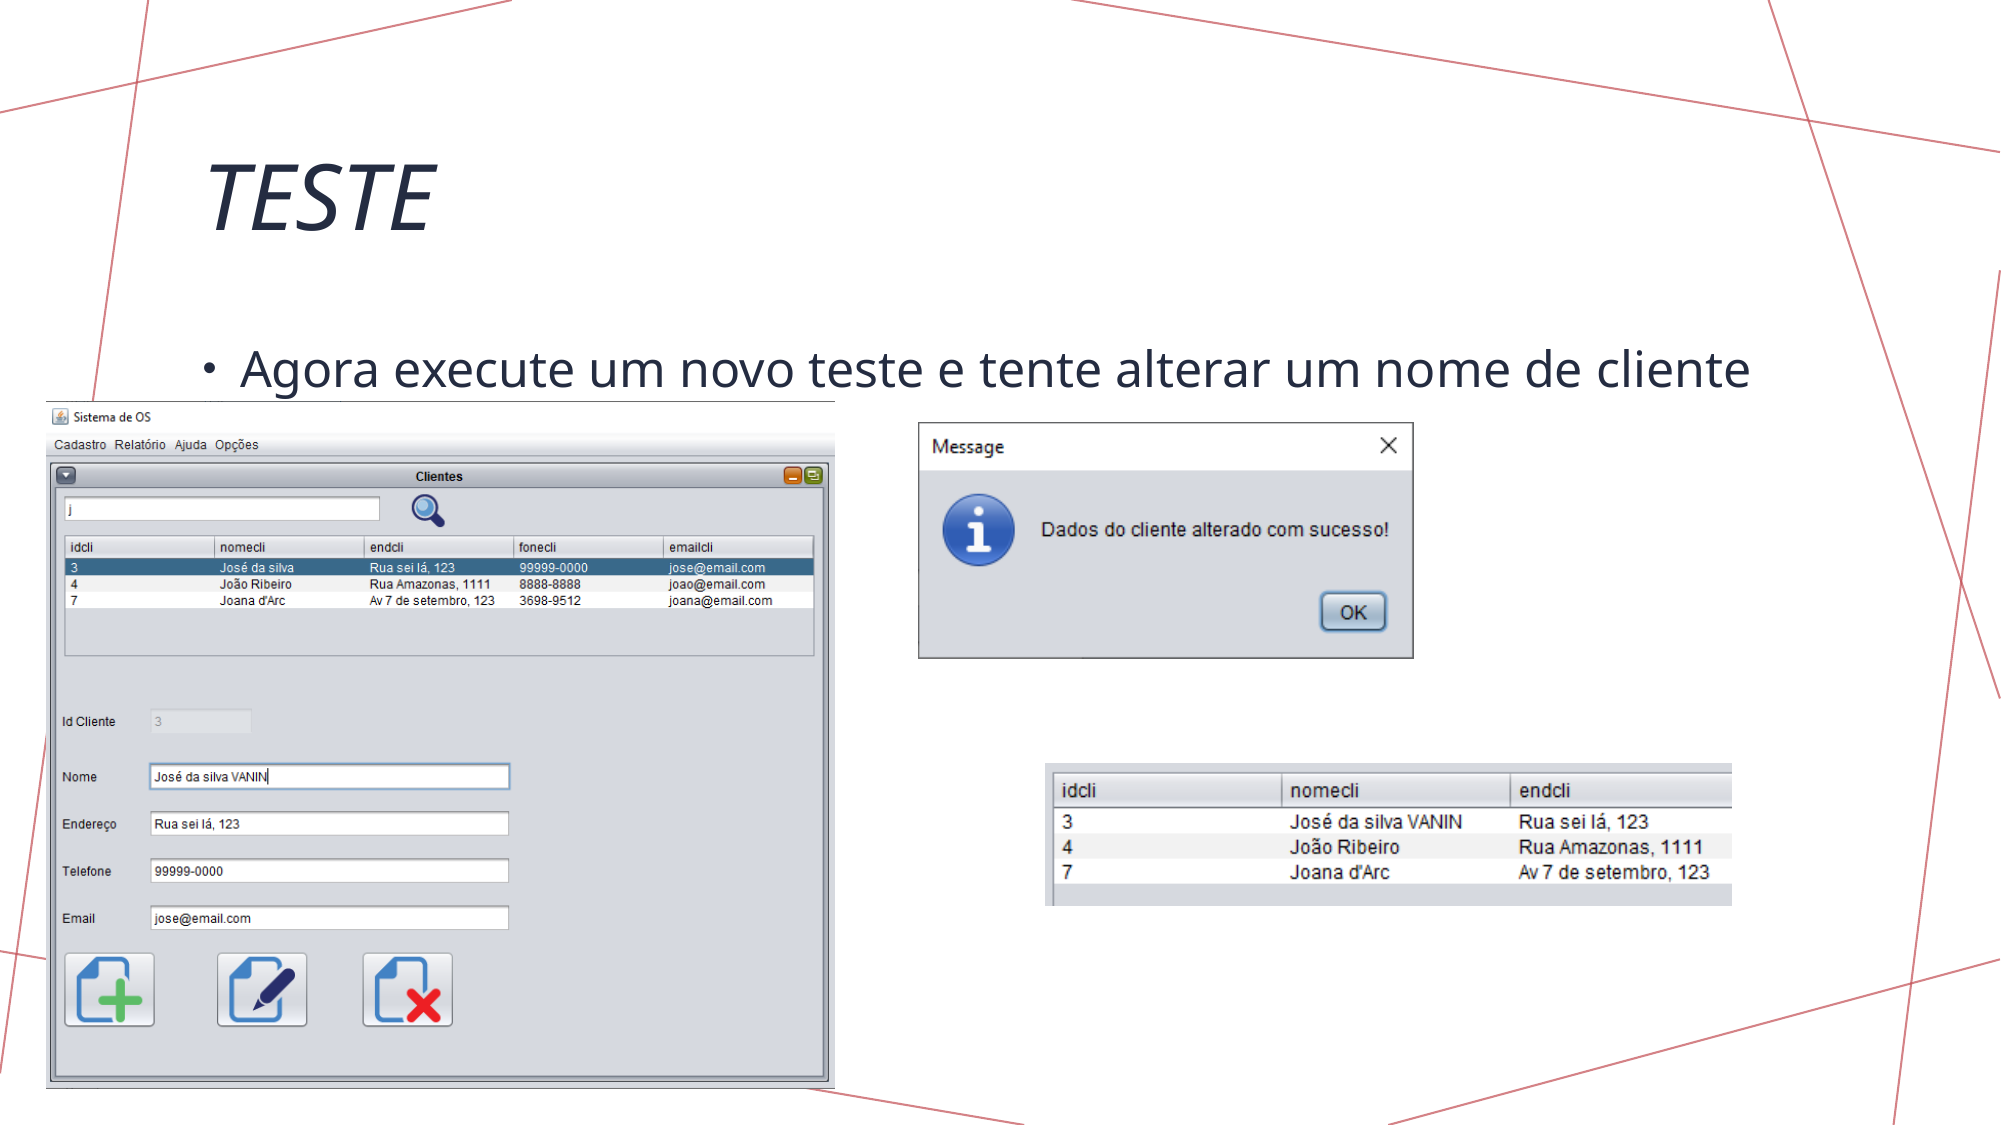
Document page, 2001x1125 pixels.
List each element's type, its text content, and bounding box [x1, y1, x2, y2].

picture [917, 422, 1414, 659]
picture [46, 401, 835, 1089]
title Teste [187, 87, 1813, 315]
picture [1045, 763, 1732, 906]
list Agora execute um novo teste e tente alterar um nome de cliente [187, 329, 1813, 990]
